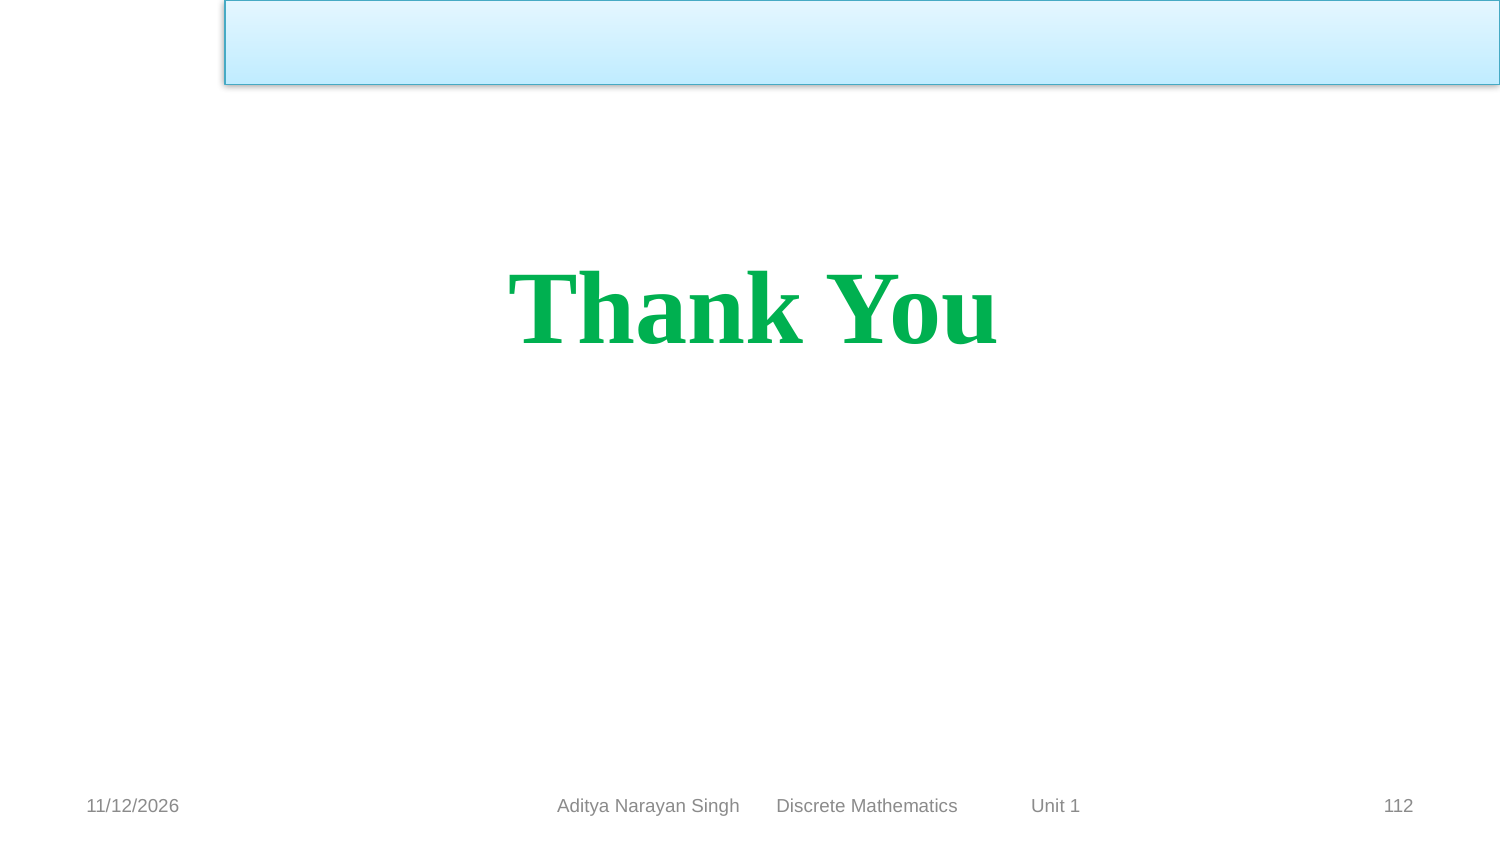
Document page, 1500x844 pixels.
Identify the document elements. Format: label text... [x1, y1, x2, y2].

footer Aditya Narayan Singh Discrete Mathematics Unit 1 [362, 782, 1074, 827]
list Thank You [393, 233, 1115, 720]
slide_number 112 [1074, 782, 1425, 827]
text_box [224, 0, 1500, 85]
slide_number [75, 782, 362, 827]
